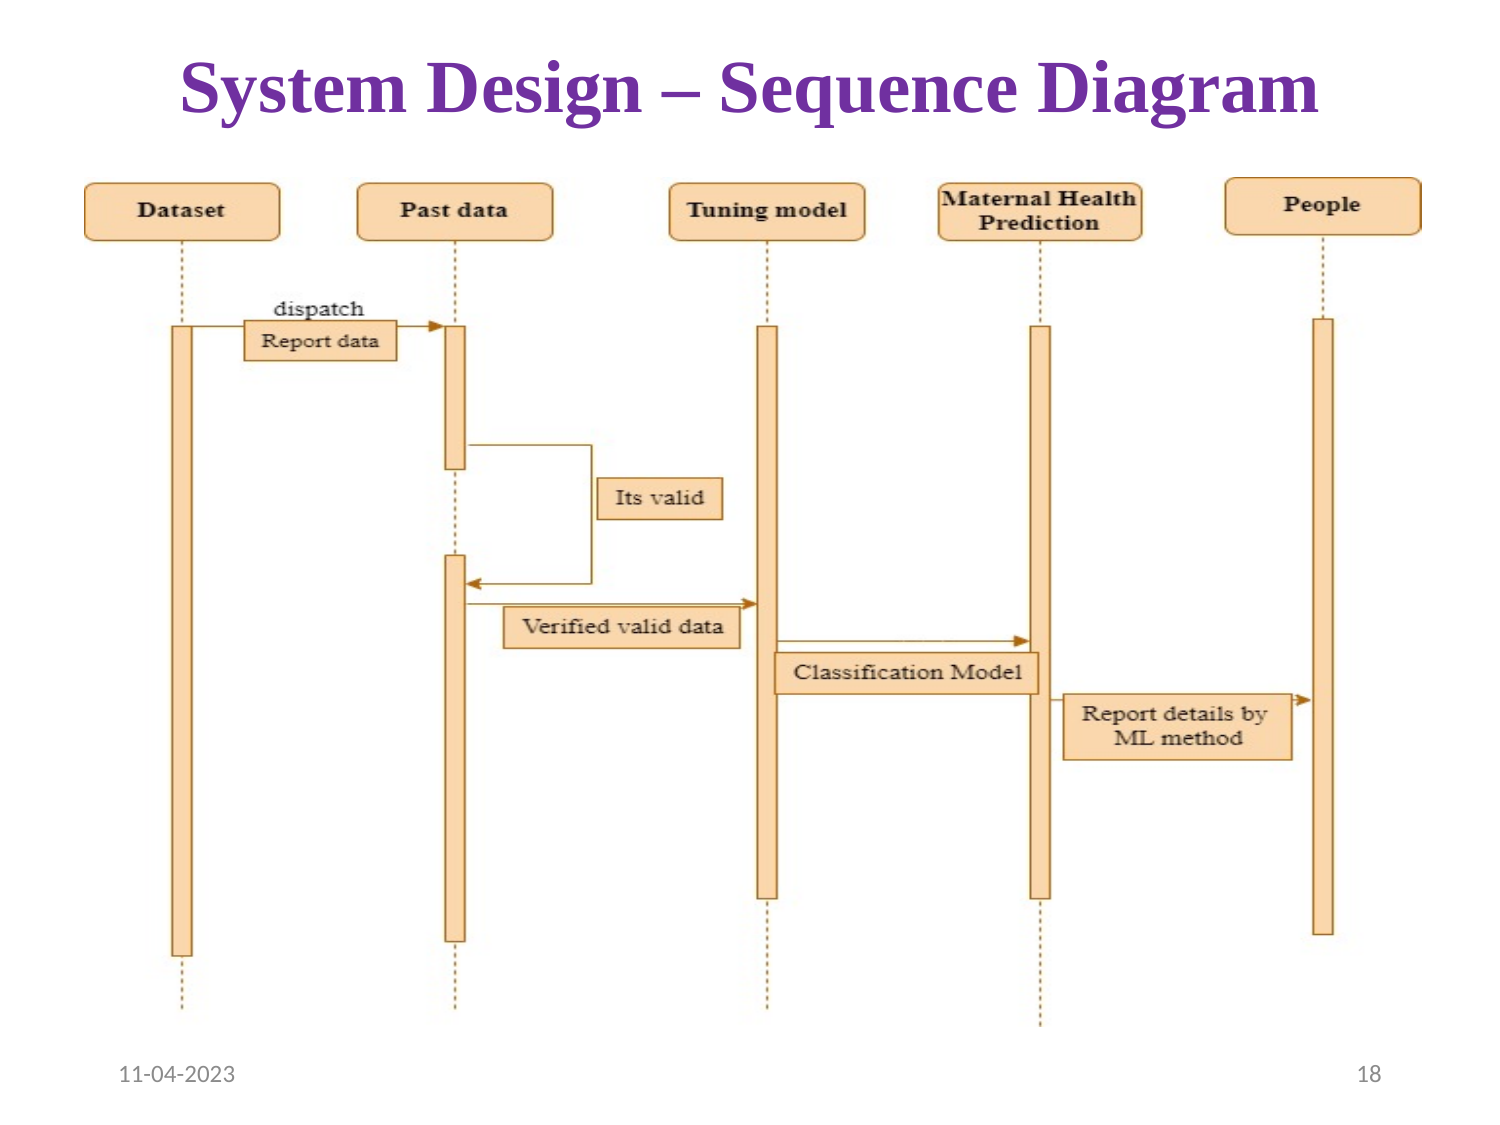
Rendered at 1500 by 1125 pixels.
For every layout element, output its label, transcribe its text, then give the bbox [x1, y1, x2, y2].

slide_number 18 [1059, 1042, 1397, 1103]
title System Design – Sequence Diagram [103, 34, 1397, 177]
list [84, 177, 1422, 1027]
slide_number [103, 1042, 441, 1103]
